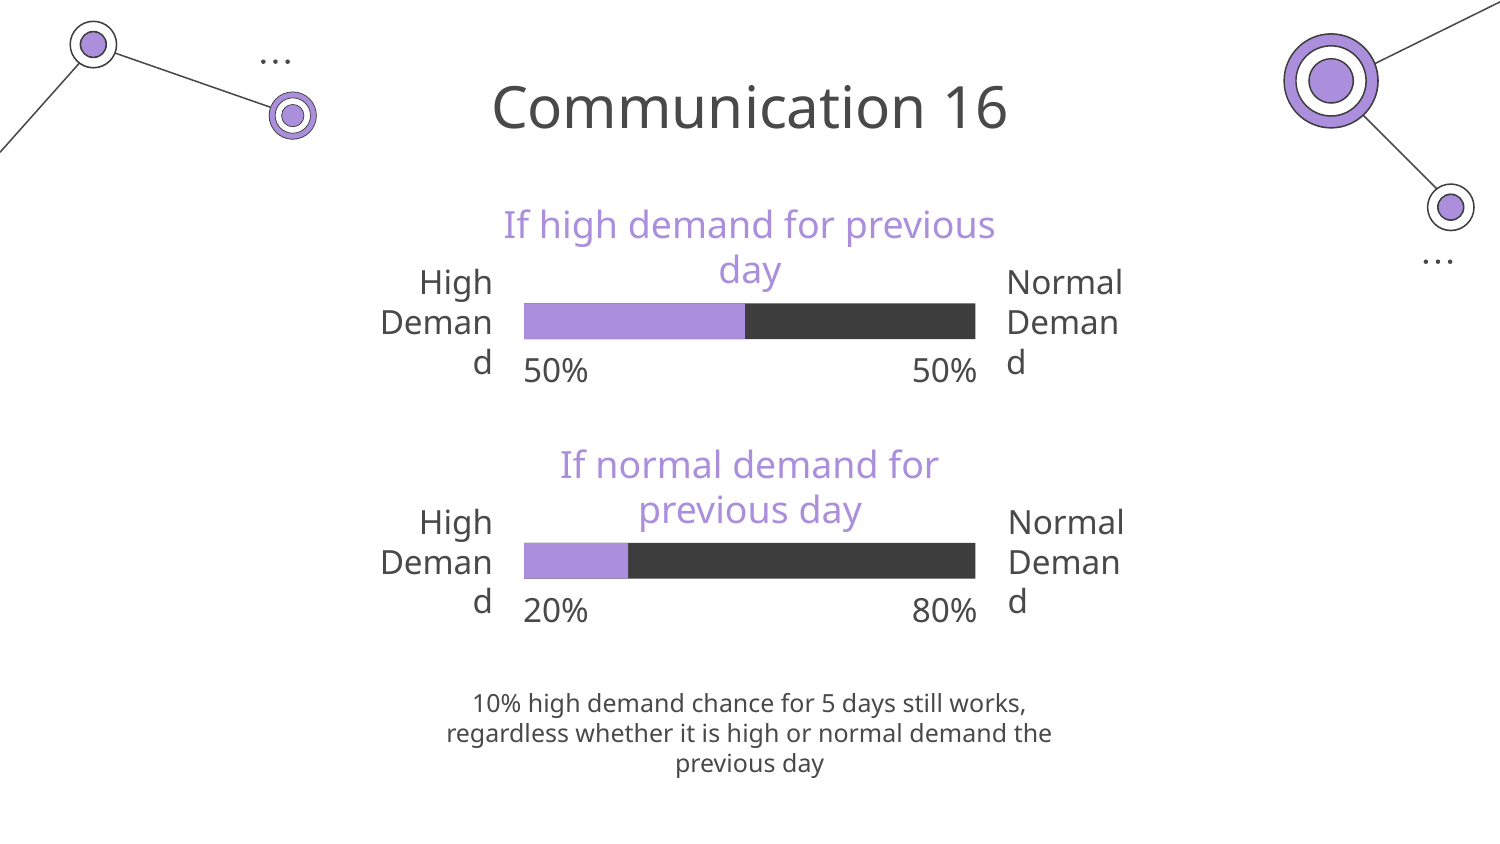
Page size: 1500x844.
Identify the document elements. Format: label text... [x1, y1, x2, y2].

text_box If normal demand for previous day [470, 458, 1030, 513]
text_box 10% high demand chance for 5 days still works, regardless whether it is high or normal demand the previous day [415, 688, 1084, 778]
text_box If high demand for previous day [486, 219, 1014, 274]
text_box [524, 303, 745, 340]
text_box [629, 542, 976, 579]
title Communication 16 [118, 55, 1382, 150]
text_box 20% [508, 582, 611, 644]
text_box Normal Demand [992, 534, 1155, 588]
text_box [524, 542, 629, 579]
text_box High Demand [346, 534, 509, 588]
text_box [745, 303, 976, 340]
text_box 50% [890, 342, 993, 405]
text_box 50% [508, 342, 611, 405]
text_box Normal Demand [991, 294, 1154, 348]
text_box High Demand [346, 294, 509, 348]
text_box 80% [890, 582, 993, 644]
